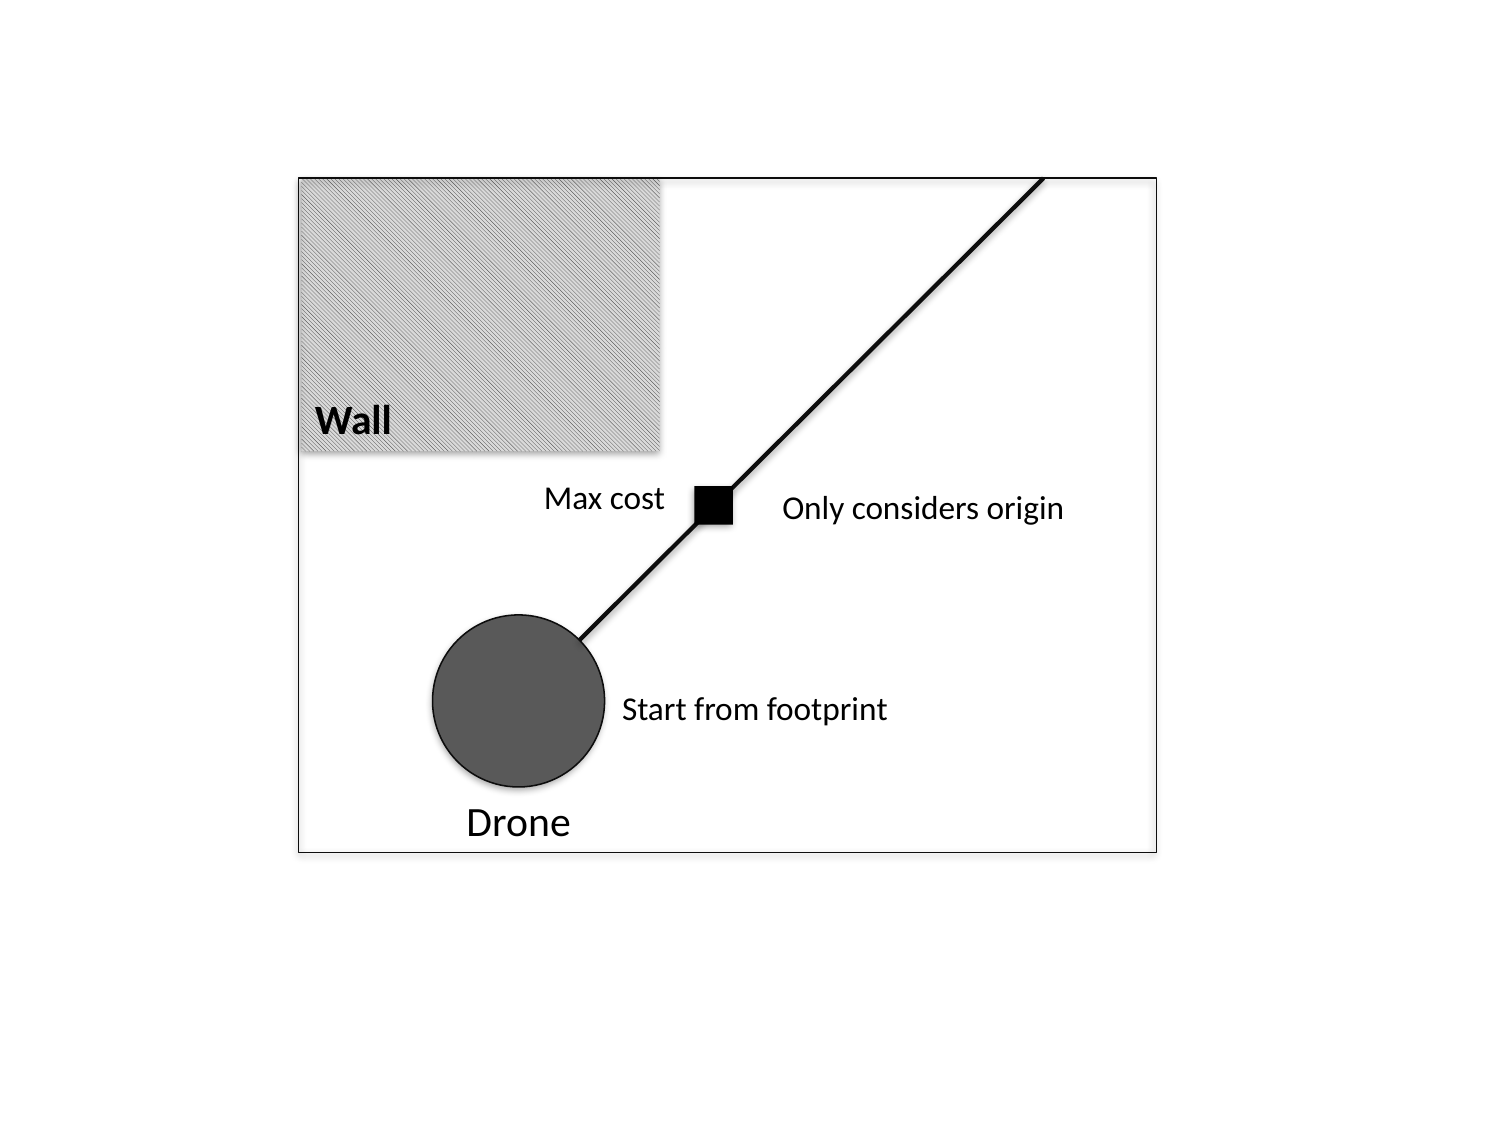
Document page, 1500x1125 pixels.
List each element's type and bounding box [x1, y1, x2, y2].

text_box [298, 177, 1157, 853]
